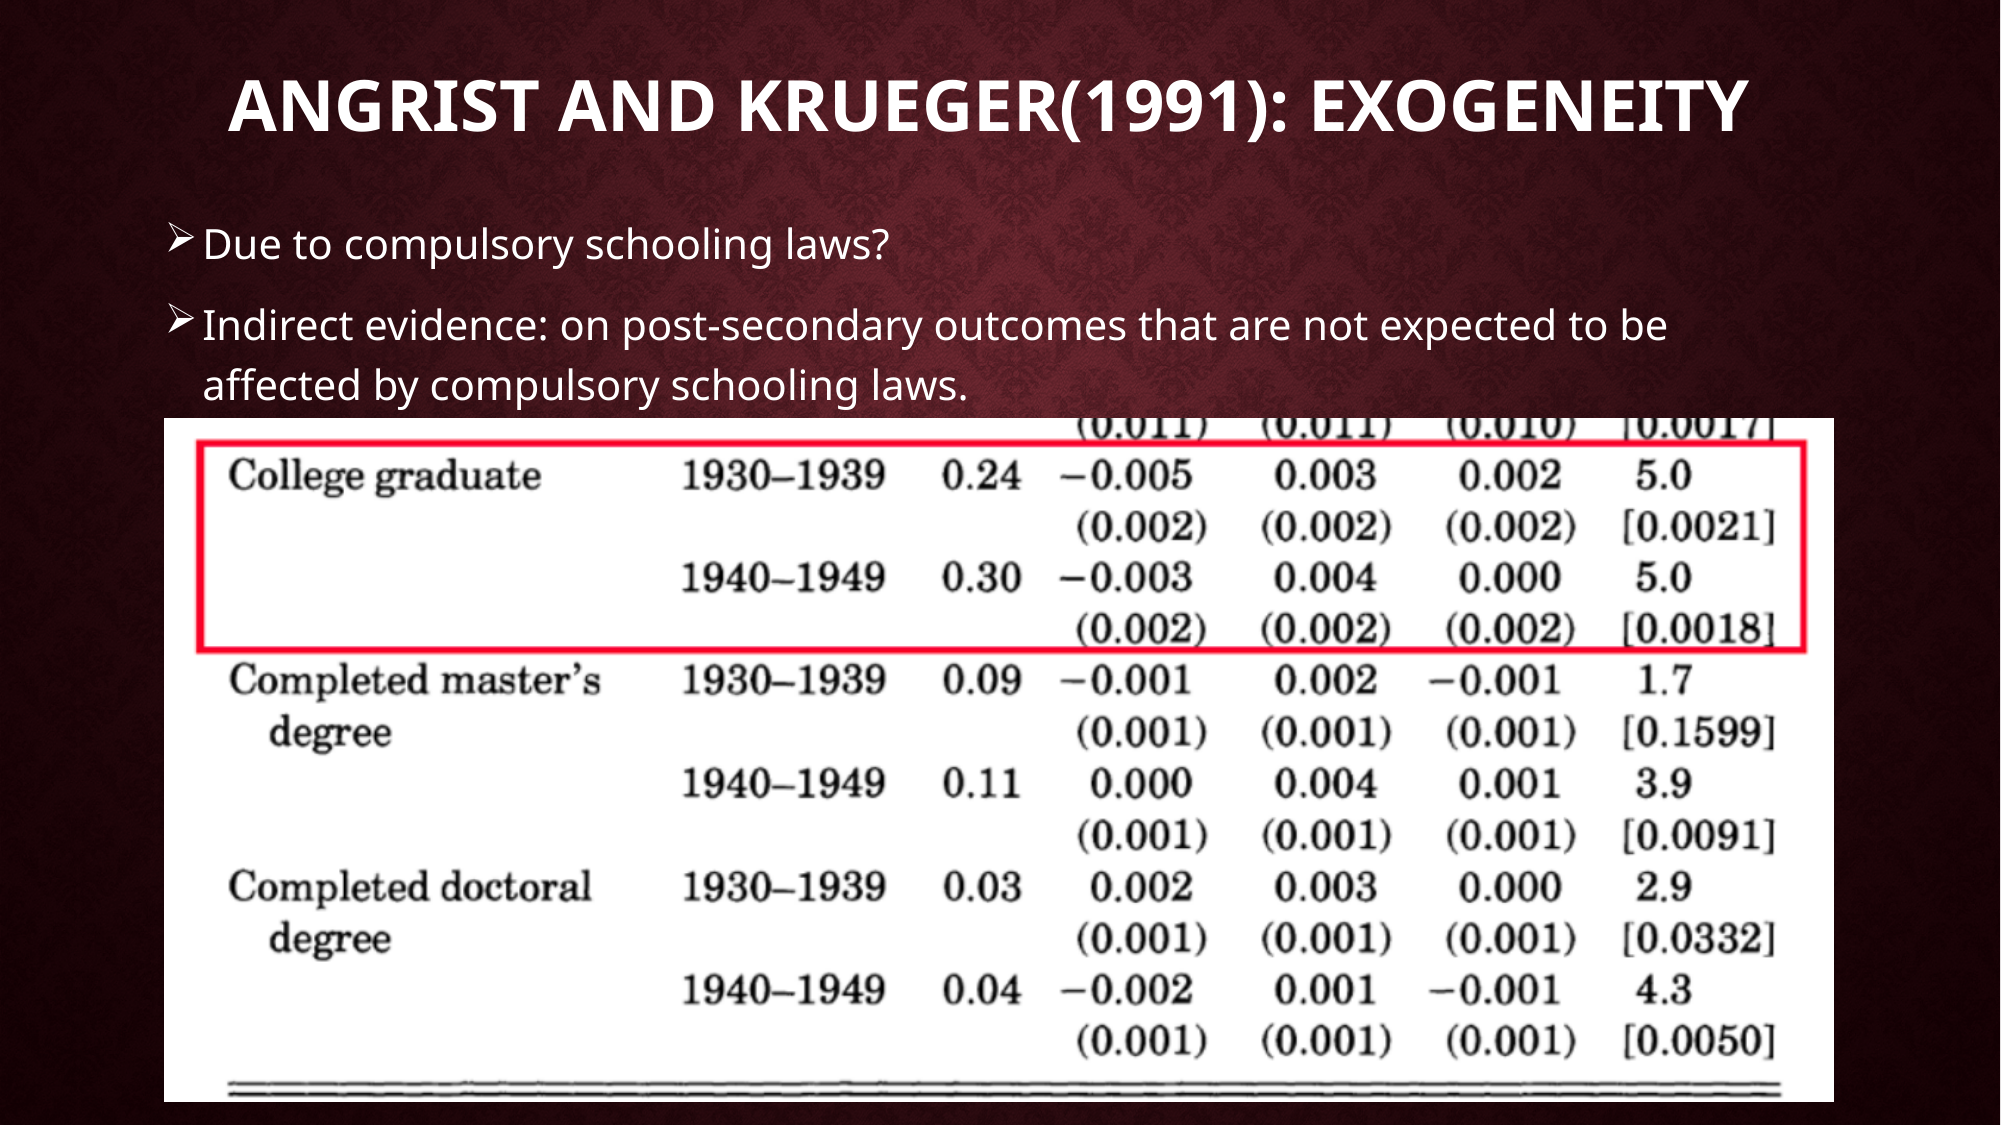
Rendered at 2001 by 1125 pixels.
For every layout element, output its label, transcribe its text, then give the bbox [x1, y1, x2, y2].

title Angrist and Krueger(1991): exogeneity [149, 0, 1849, 200]
picture [164, 417, 1834, 1103]
list Due to compulsory schooling laws? Indirect evidence: on post-secondary outcomes that are not expected to be affected by compulsory schooling laws. [149, 200, 1849, 1026]
